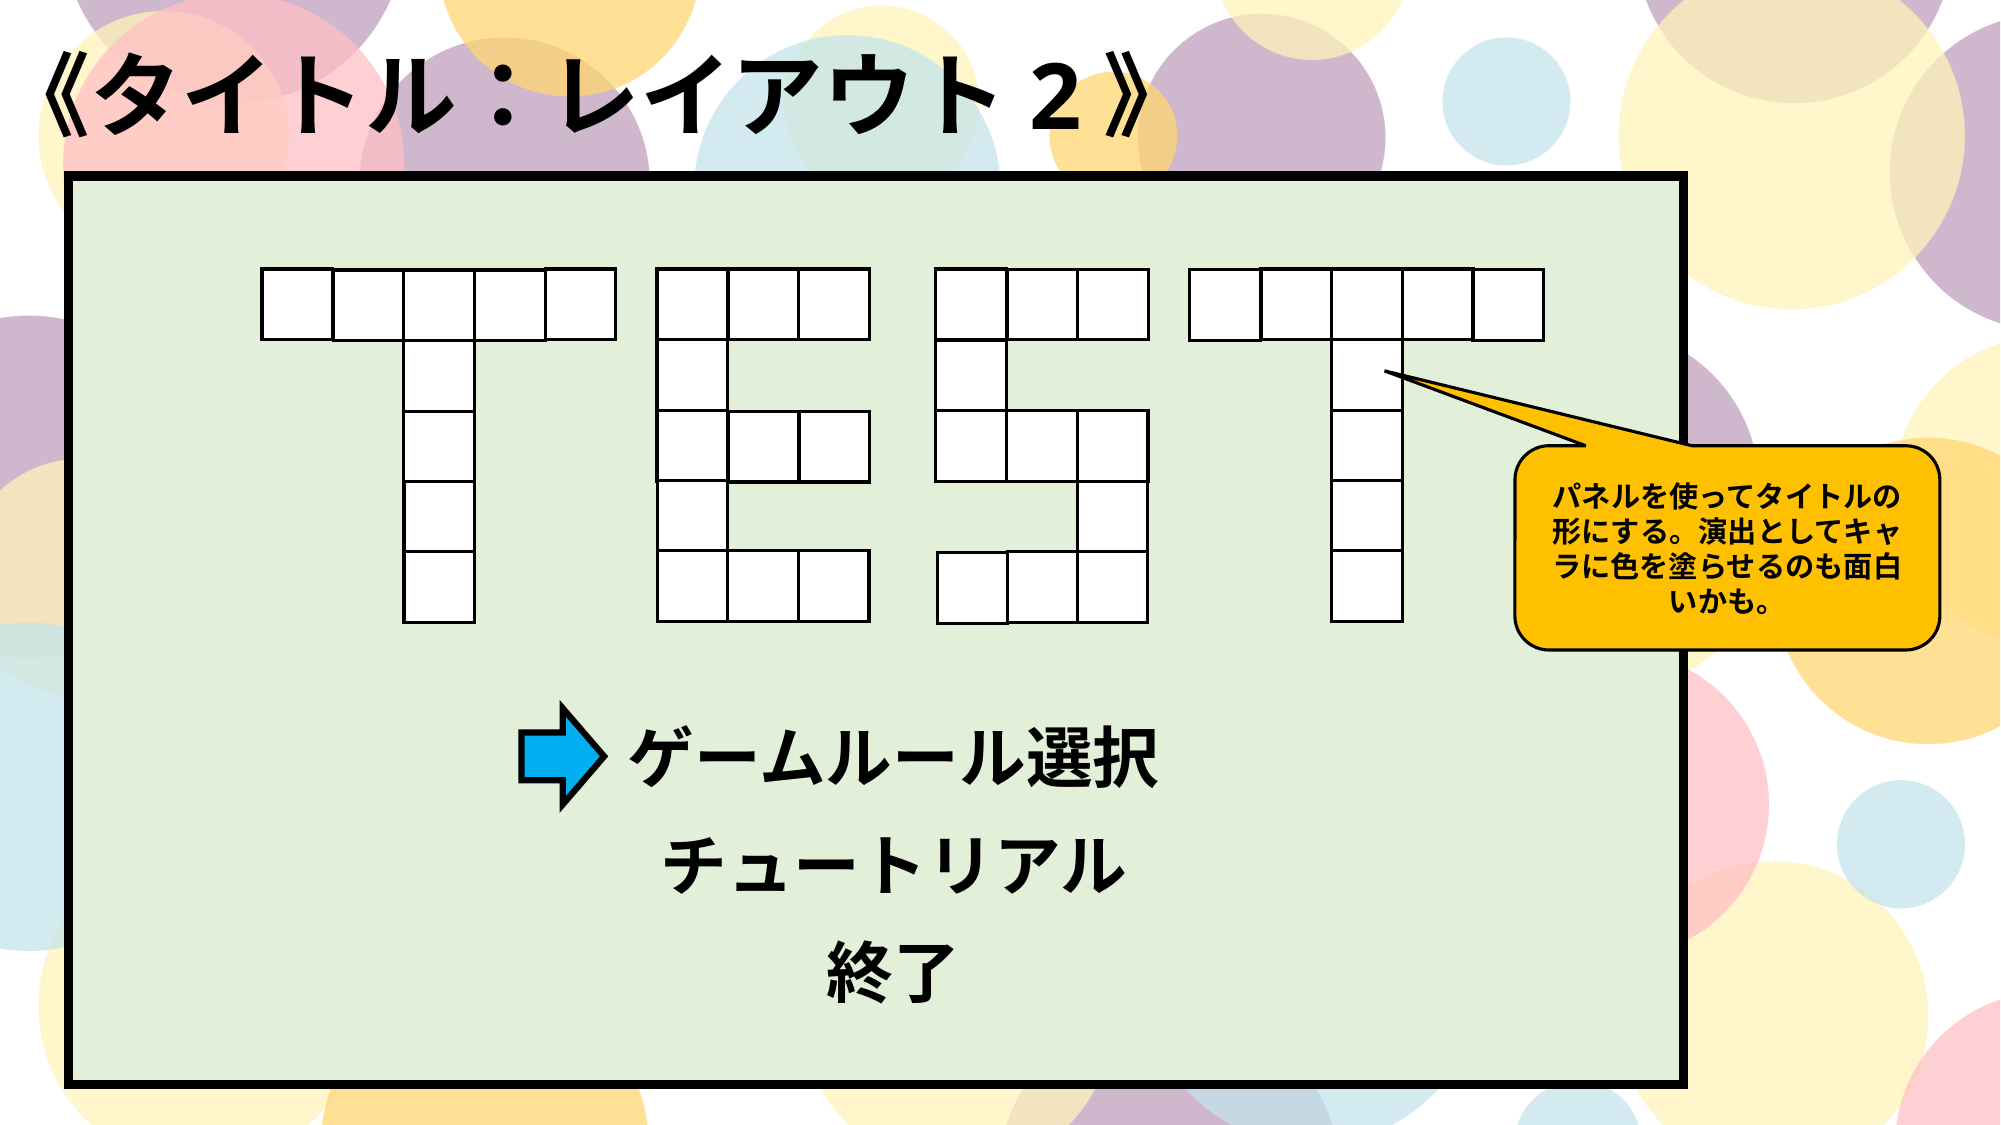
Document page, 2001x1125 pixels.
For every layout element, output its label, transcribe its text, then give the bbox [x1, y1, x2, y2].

text_box [1331, 339, 1403, 411]
text_box [656, 550, 727, 622]
text_box [1401, 268, 1472, 341]
text_box [656, 268, 727, 339]
text_box [1079, 268, 1149, 341]
text_box [473, 269, 546, 342]
text_box [1331, 480, 1404, 550]
text_box [332, 269, 403, 342]
text_box ゲームルール選択 [612, 708, 1175, 804]
text_box [727, 550, 797, 622]
text_box [67, 175, 1685, 1086]
text_box [936, 552, 1009, 624]
text_box [403, 551, 476, 623]
text_box [1331, 268, 1401, 339]
text_box [656, 411, 727, 480]
text_box [797, 550, 870, 622]
text_box [1331, 550, 1404, 622]
text_box [520, 705, 606, 808]
picture [0, 0, 2001, 1125]
text_box [544, 268, 617, 341]
text_box [727, 410, 798, 483]
text_box [403, 481, 476, 551]
text_box [261, 268, 334, 341]
text_box [1261, 268, 1331, 341]
text_box [1078, 410, 1149, 480]
text_box [727, 268, 798, 341]
text_box [1008, 268, 1079, 341]
text_box [798, 410, 871, 483]
text_box パネルを使ってタイトルの形にする。演出としてキャラに色を塗らせるのも面白いかも。 [1384, 369, 1941, 652]
text_box 終了 [812, 923, 976, 1019]
text_box [1076, 551, 1149, 623]
text_box [1076, 480, 1149, 551]
text_box [656, 480, 729, 550]
text_box [656, 339, 729, 411]
text_box [1189, 268, 1261, 341]
text_box [935, 268, 1008, 339]
text_box [403, 412, 475, 481]
text_box 《タイトル：レイアウト2》 [0, 30, 1211, 156]
text_box [1007, 551, 1076, 623]
text_box [935, 410, 1005, 482]
text_box [403, 269, 473, 340]
text_box [935, 339, 1008, 410]
text_box [798, 268, 870, 341]
text_box [1331, 411, 1403, 480]
text_box [403, 340, 475, 412]
text_box チュートリアル [645, 815, 1142, 911]
text_box [1472, 268, 1545, 341]
text_box [1005, 410, 1078, 483]
